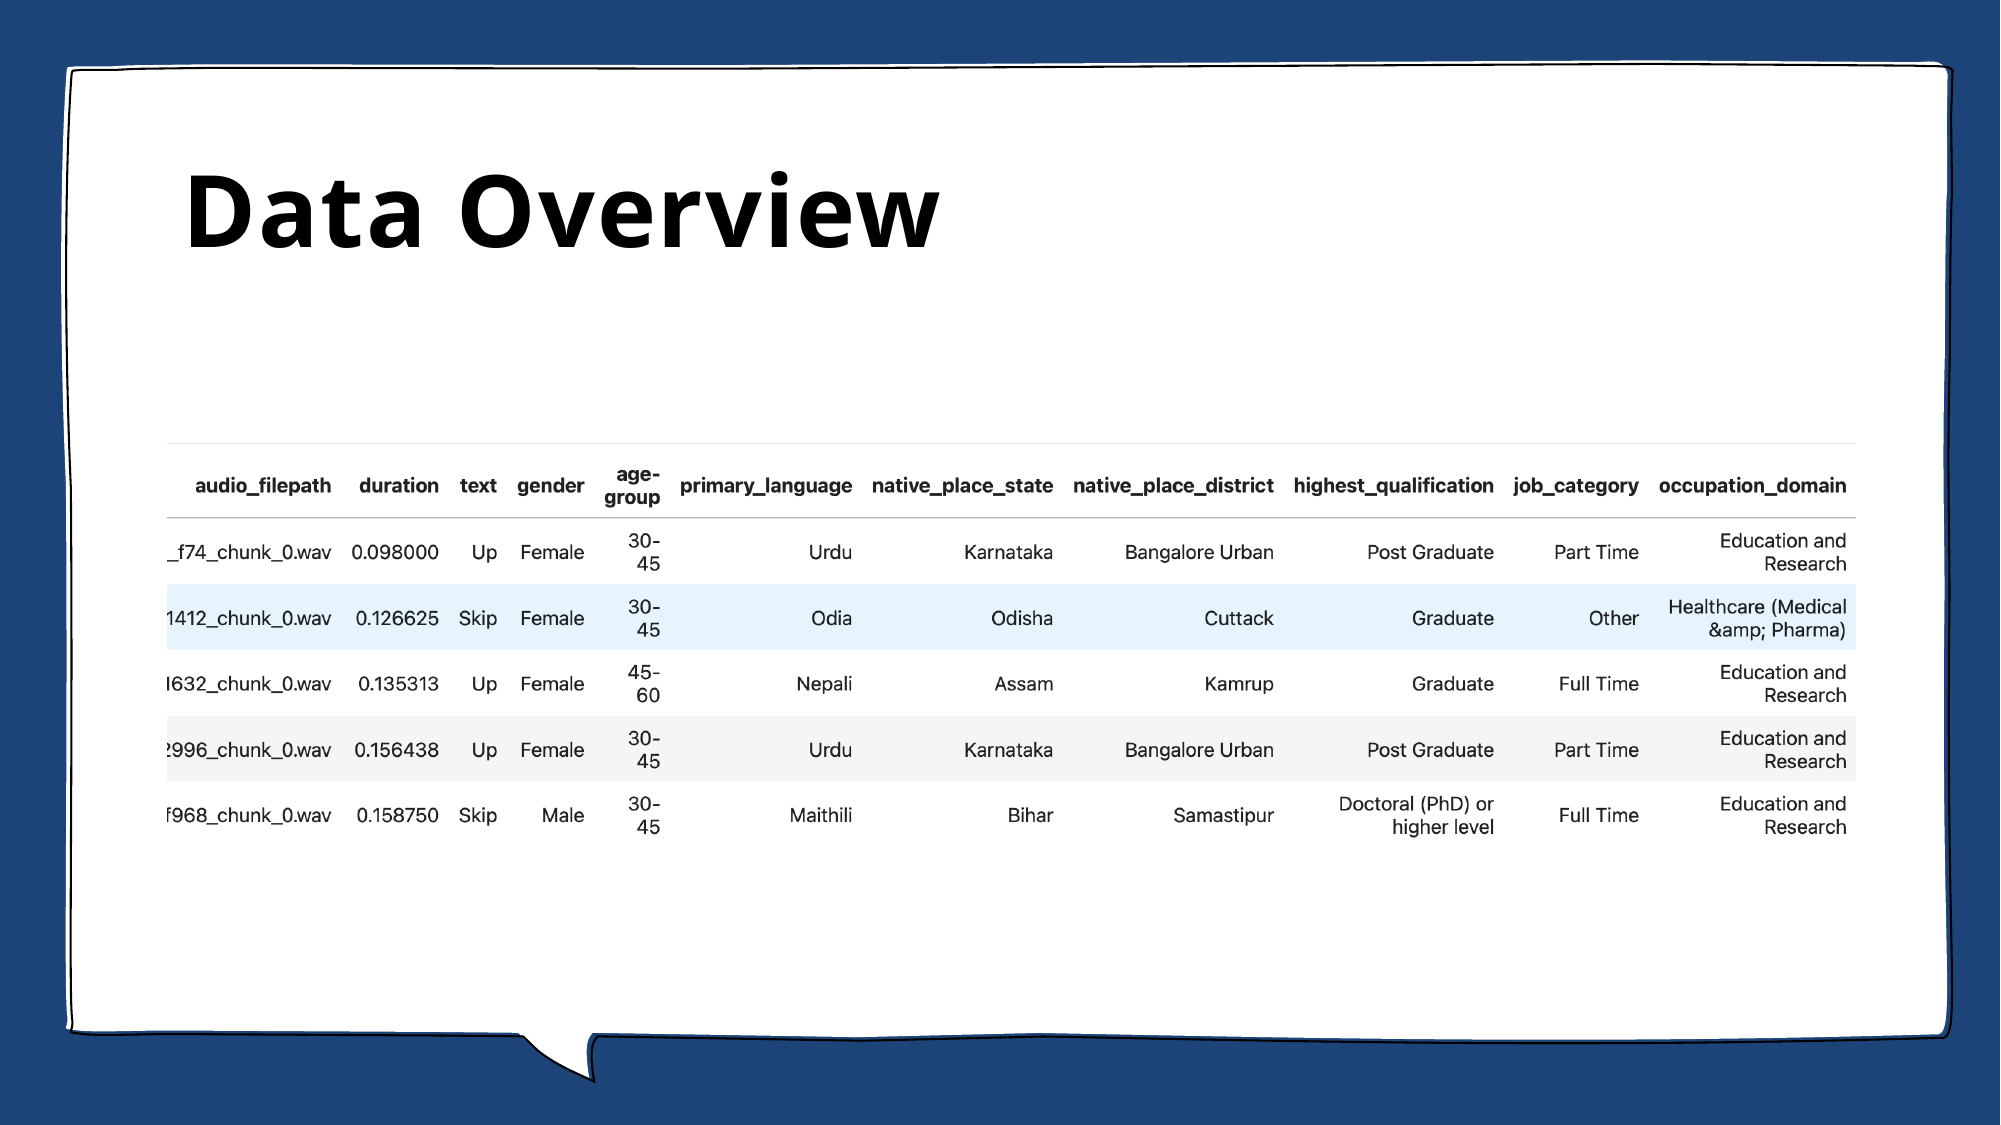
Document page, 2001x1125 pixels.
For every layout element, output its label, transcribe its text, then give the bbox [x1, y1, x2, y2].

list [167, 442, 1863, 871]
title Data Overview [167, 91, 1863, 324]
